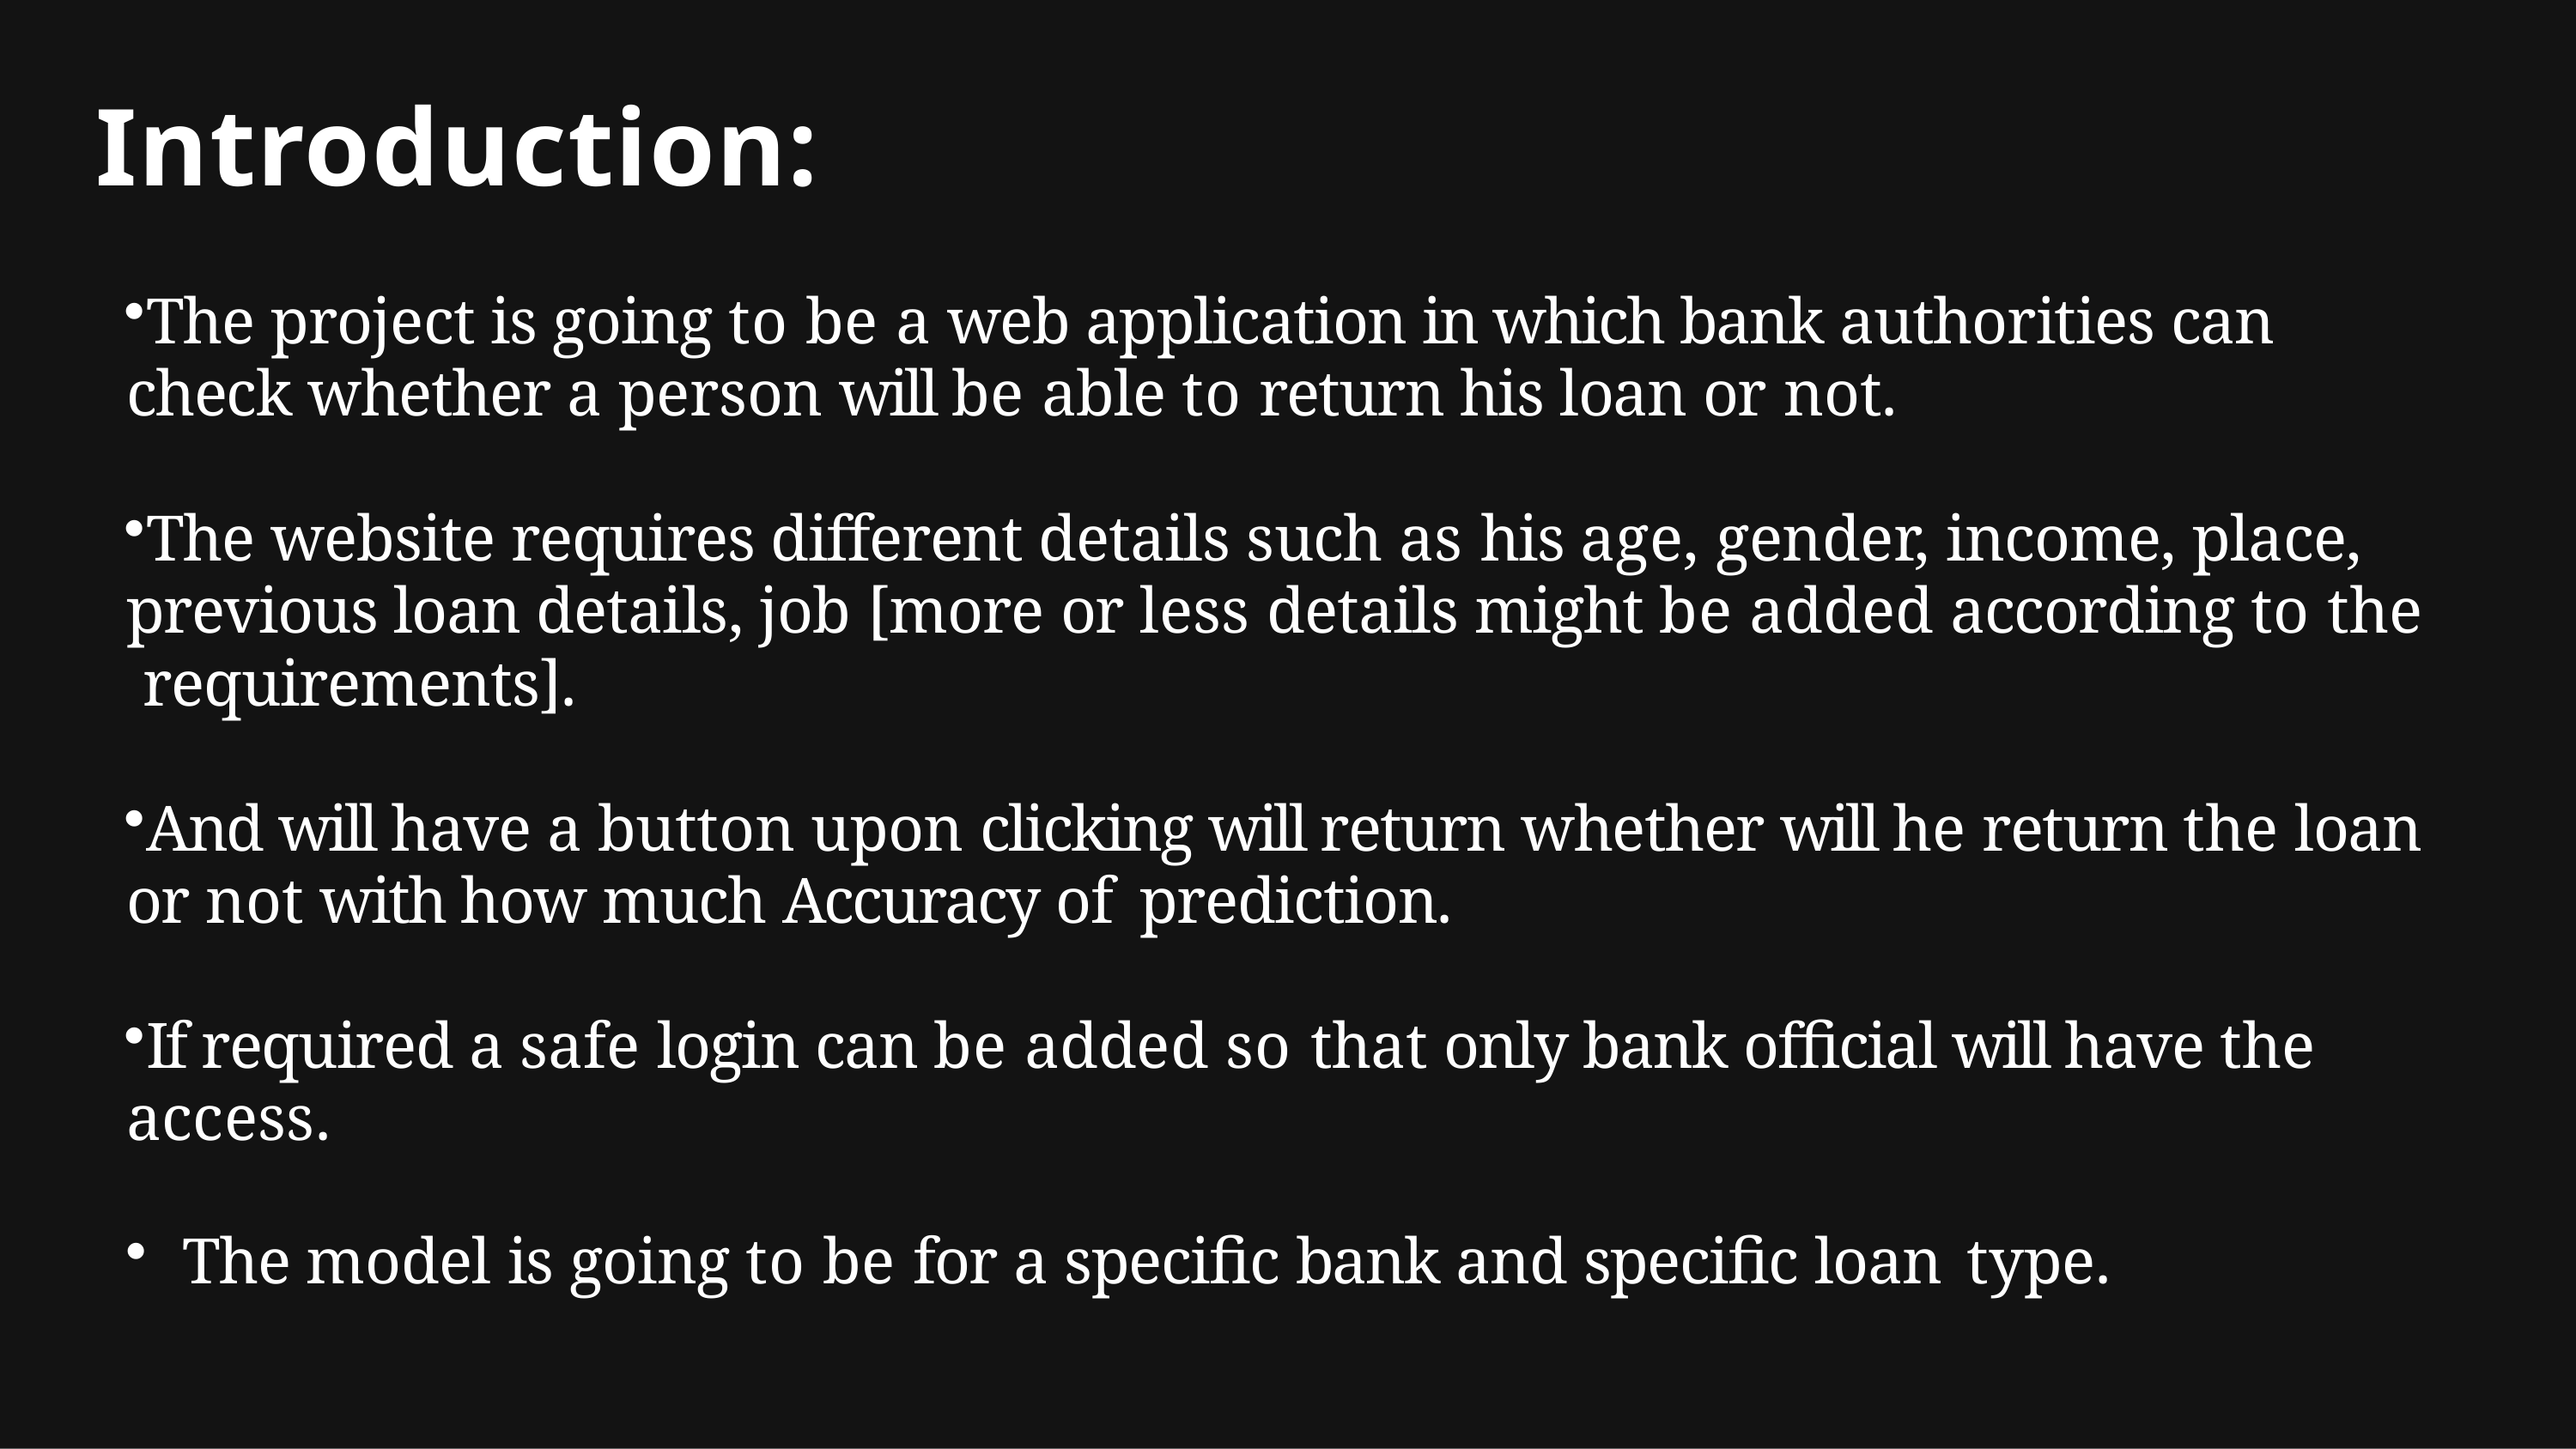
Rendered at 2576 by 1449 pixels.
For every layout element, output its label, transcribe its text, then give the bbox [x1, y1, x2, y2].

text_box The project is going to be a web application in which bank authorities can check whether a person will be able to return his loan or not. The website requires different details such as his age, gender, income, place, previous loan details, job [more or less details might be added according to the requirements]. And will have a button upon clicking will return whether will he return the loan or not with how much Accuracy of prediction. If required a safe login can be added so that only bank official will have the access. The model is going to be for a specific bank and specific loan type. [124, 277, 2448, 1296]
title Introduction: [94, 76, 827, 322]
